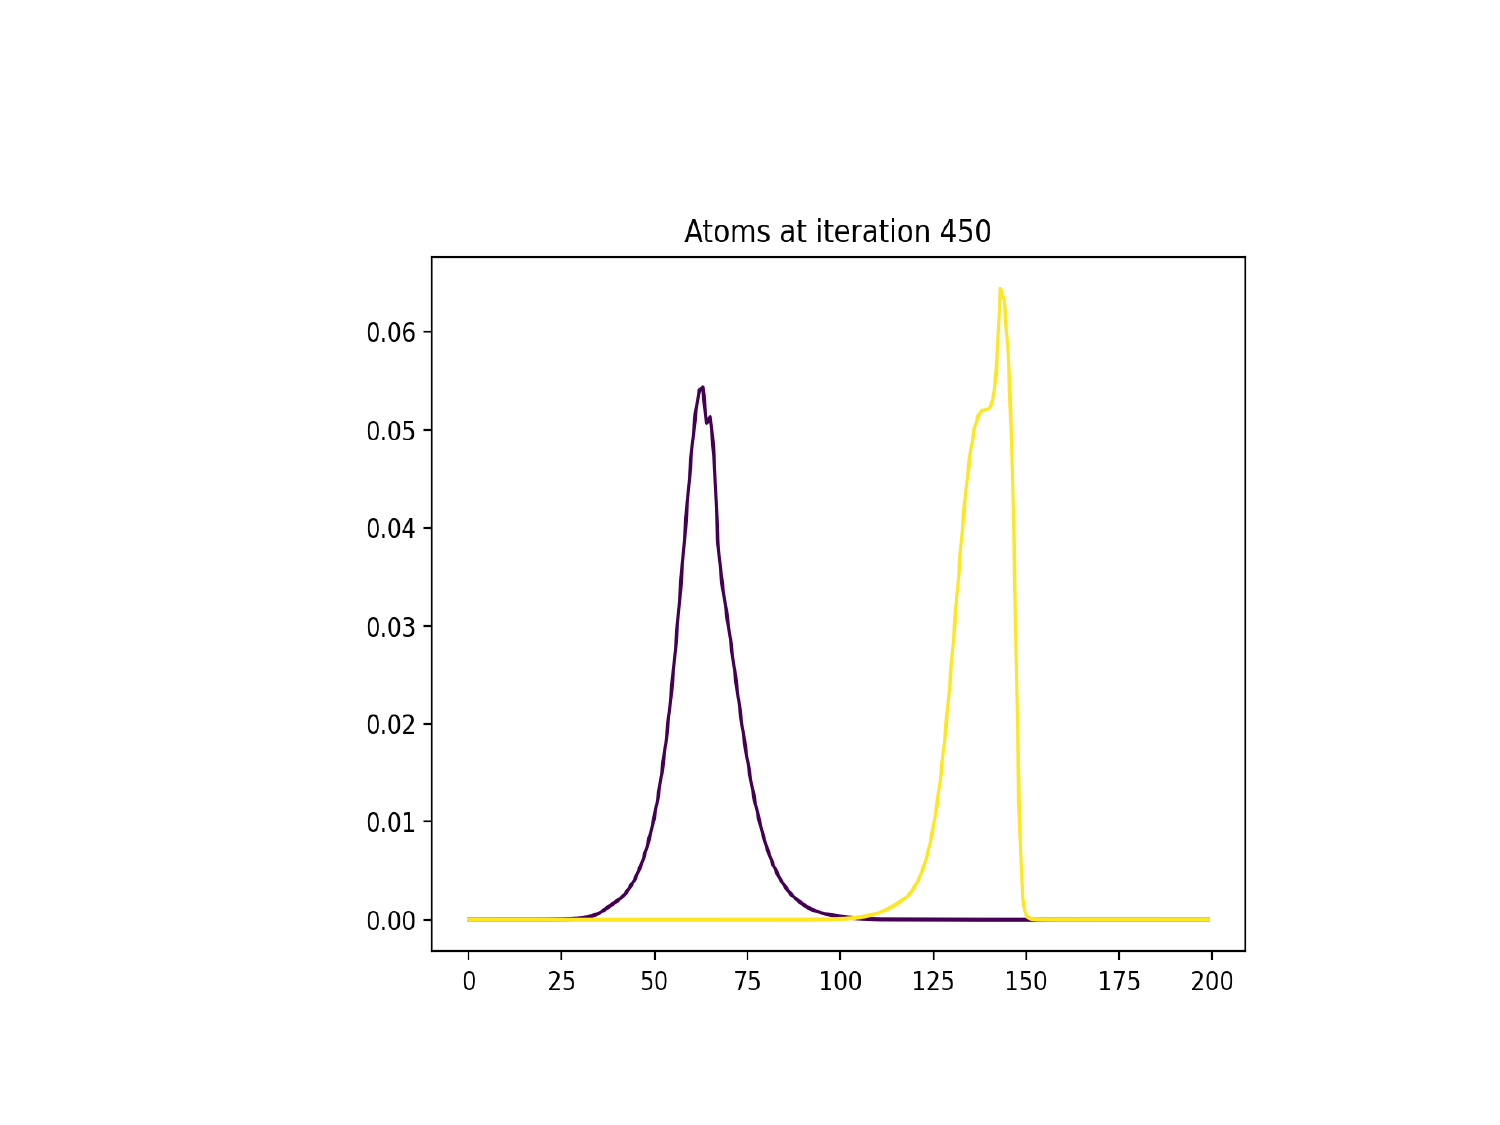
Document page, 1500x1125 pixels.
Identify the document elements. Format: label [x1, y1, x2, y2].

picture [299, 149, 1351, 1051]
